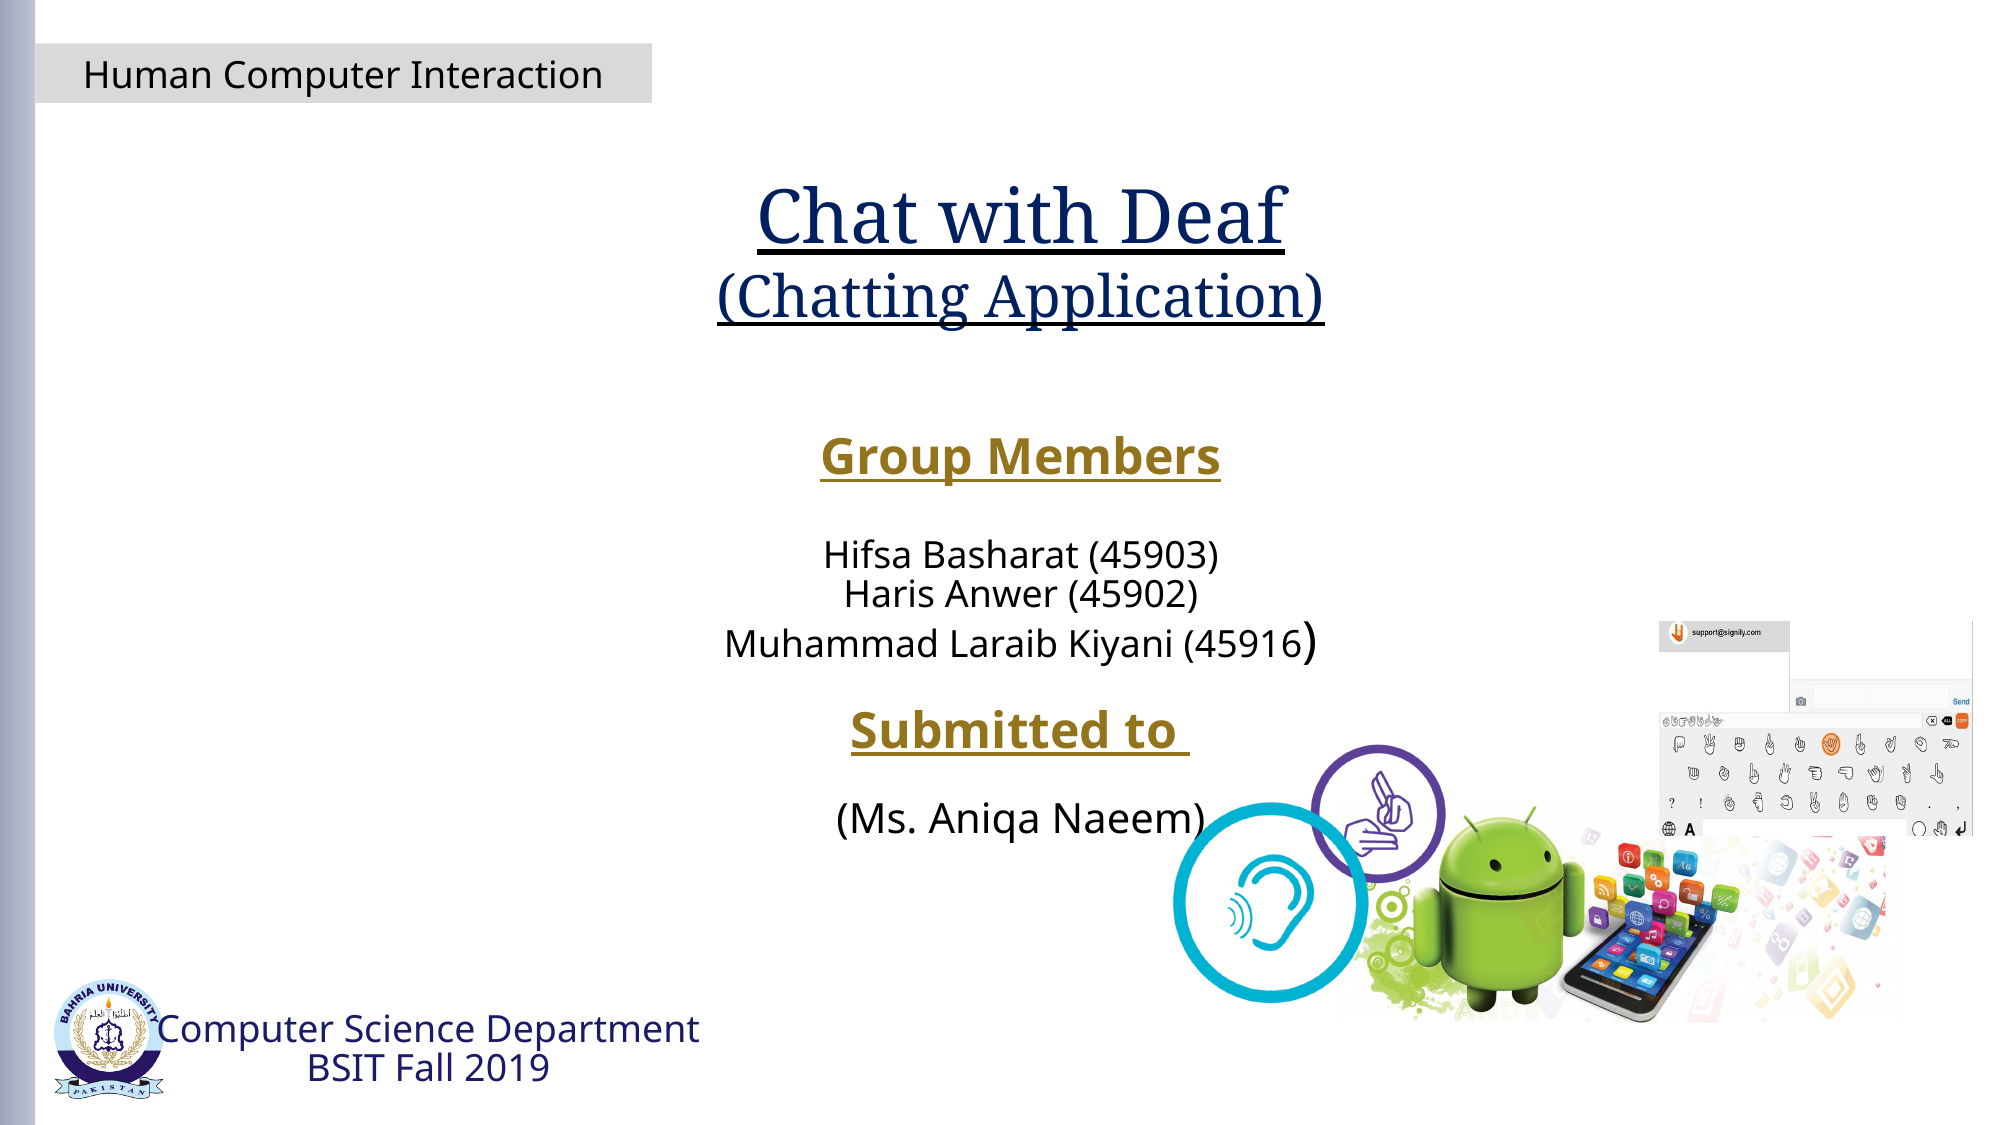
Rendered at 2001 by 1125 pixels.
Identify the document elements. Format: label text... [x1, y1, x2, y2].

text_box [0, 0, 36, 1125]
text_box Computer Science Department BSIT Fall 2019 [164, 1003, 716, 1097]
picture [1162, 621, 1973, 1023]
text_box Human Computer Interaction [35, 43, 652, 103]
text_box Chat with Deaf (Chatting Application) [445, 161, 1596, 336]
text_box Group Members Hifsa Basharat (45903) Haris Anwer (45902) Muhammad Laraib Kiyani (45916) Submitted to (Ms. Aniqa Naeem) [801, 606, 1242, 670]
picture [54, 979, 164, 1099]
